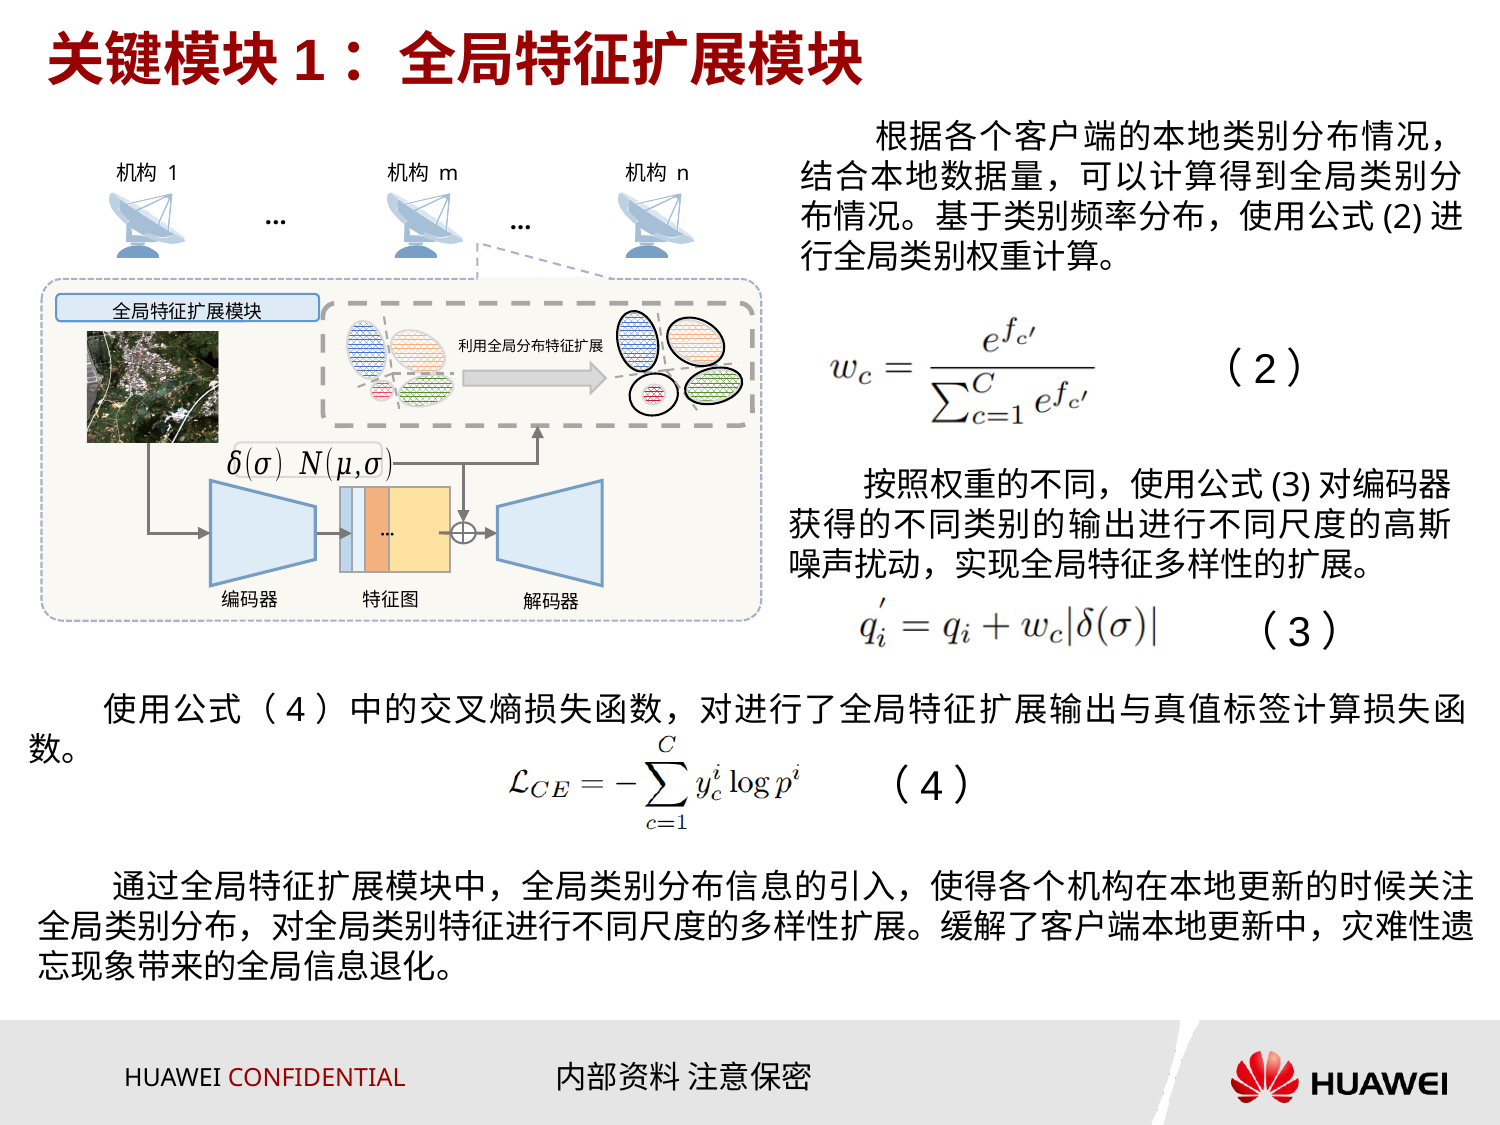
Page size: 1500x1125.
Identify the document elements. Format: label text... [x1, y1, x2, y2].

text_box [22, 151, 780, 621]
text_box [500, 727, 1038, 834]
text_box 按照权重的不同，使用公式(3)对编码器获得的不同类别的输出进行不同尺度的高斯噪声扰动，实现全局特征多样性的扩展。 [785, 456, 1467, 591]
text_box 使用公式（4）中的交叉熵损失函数，对进行了全局特征扩展输出与真值标签计算损失函数。 [13, 680, 1482, 776]
picture [826, 311, 1117, 431]
text_box 根据各个客户端的本地类别分布情况，结合本地数据量，可以计算得到全局类别分布情况。基于类别频率分布，使用公式(2)进行全局类别权重计算。 [785, 107, 1479, 283]
text_box （2） [1187, 334, 1372, 400]
picture [0, 1020, 1500, 1125]
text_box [808, 591, 1406, 663]
text_box 关键模块1：全局特征扩展模块 [33, 5, 1357, 110]
text_box 通过全局特征扩展模块中，全局类别分布信息的引入，使得各个机构在本地更新的时候关注全局类别分布，对全局类别特征进行不同尺度的多样性扩展。缓解了客户端本地更新中，灾难性遗忘现象带来的全局信息退化。 [22, 857, 1490, 993]
